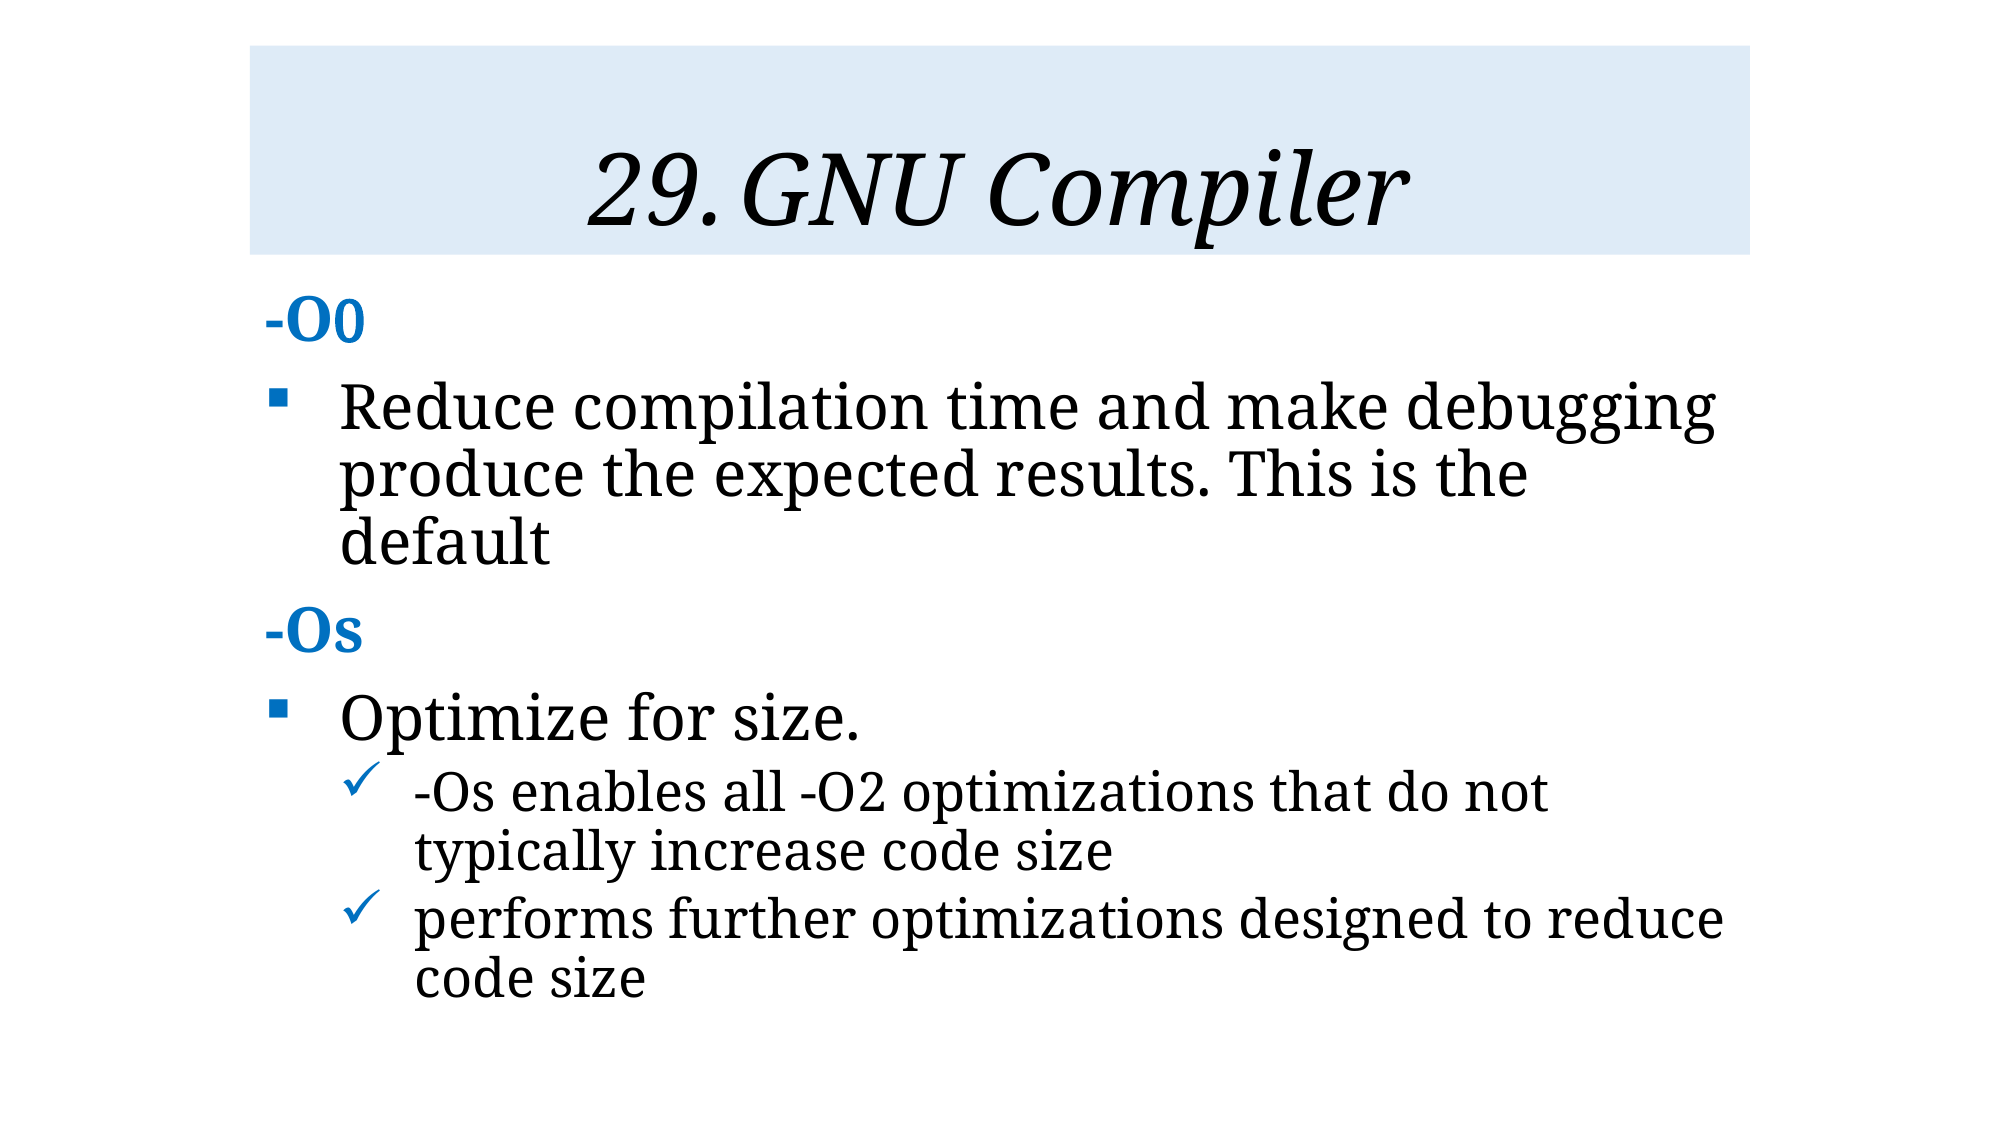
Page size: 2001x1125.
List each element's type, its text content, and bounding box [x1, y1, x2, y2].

subtitle -O0 Reduce compilation time and make debugging produce the expected results. This is the default -Os Optimize for size. -Os enables all -O2 optimizations that do not typically increase code size performs further optimizations designed to reduce code size [249, 279, 1750, 1003]
title GNU Compiler [249, 45, 1750, 255]
